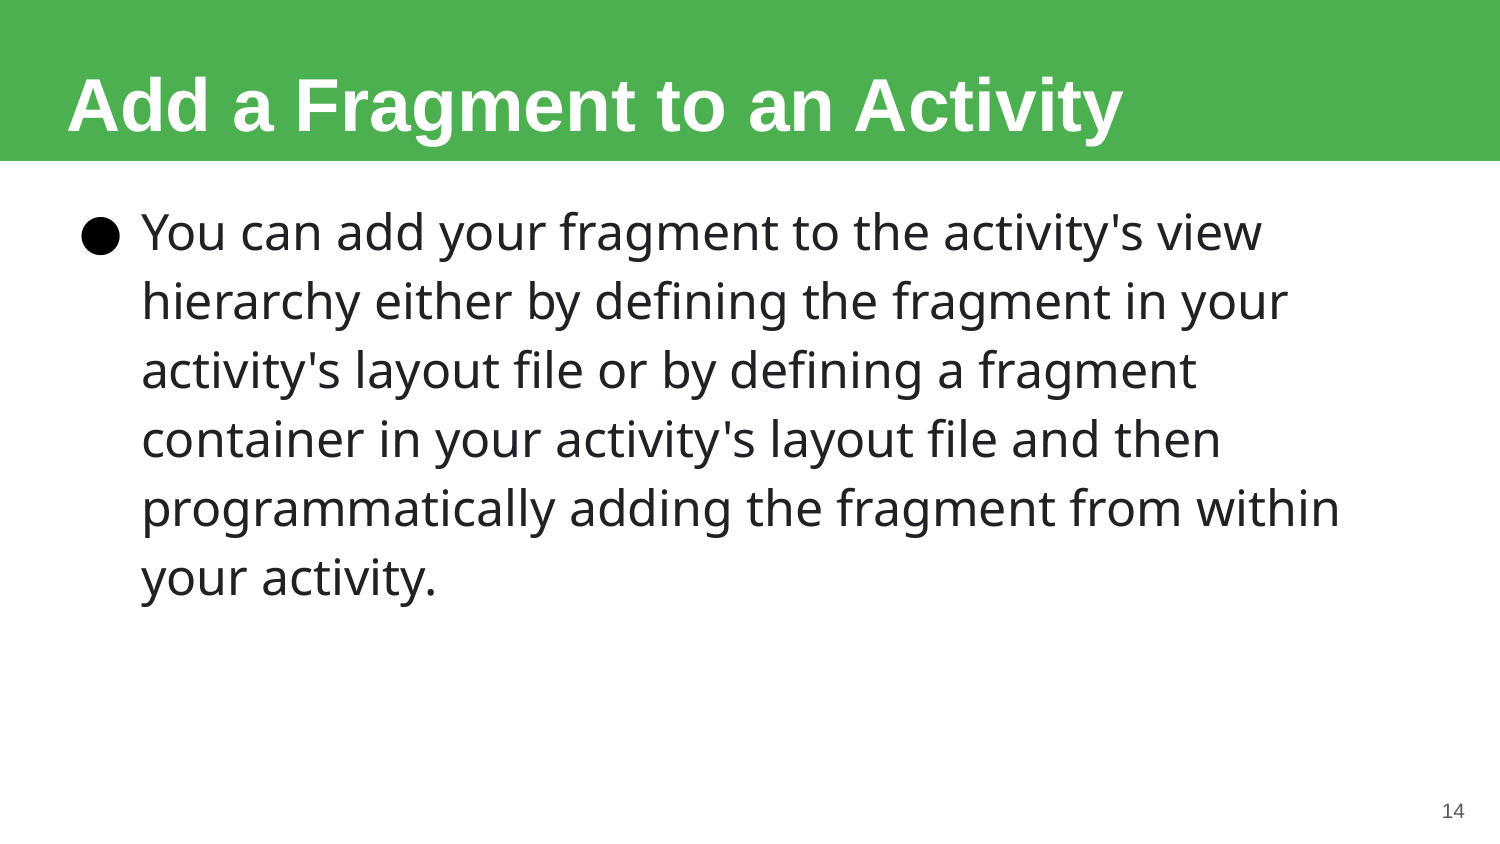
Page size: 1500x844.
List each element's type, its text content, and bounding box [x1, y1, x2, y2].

slide_number 14 [1389, 777, 1480, 842]
title Add a Fragment to an Activity [51, 28, 1449, 122]
list You can add your fragment to the activity's view hierarchy either by defining the fragment in your activity's layout file or by defining a fragment container in your activity's layout file and then programmatically adding the fragment from within your activity. [51, 176, 1449, 737]
